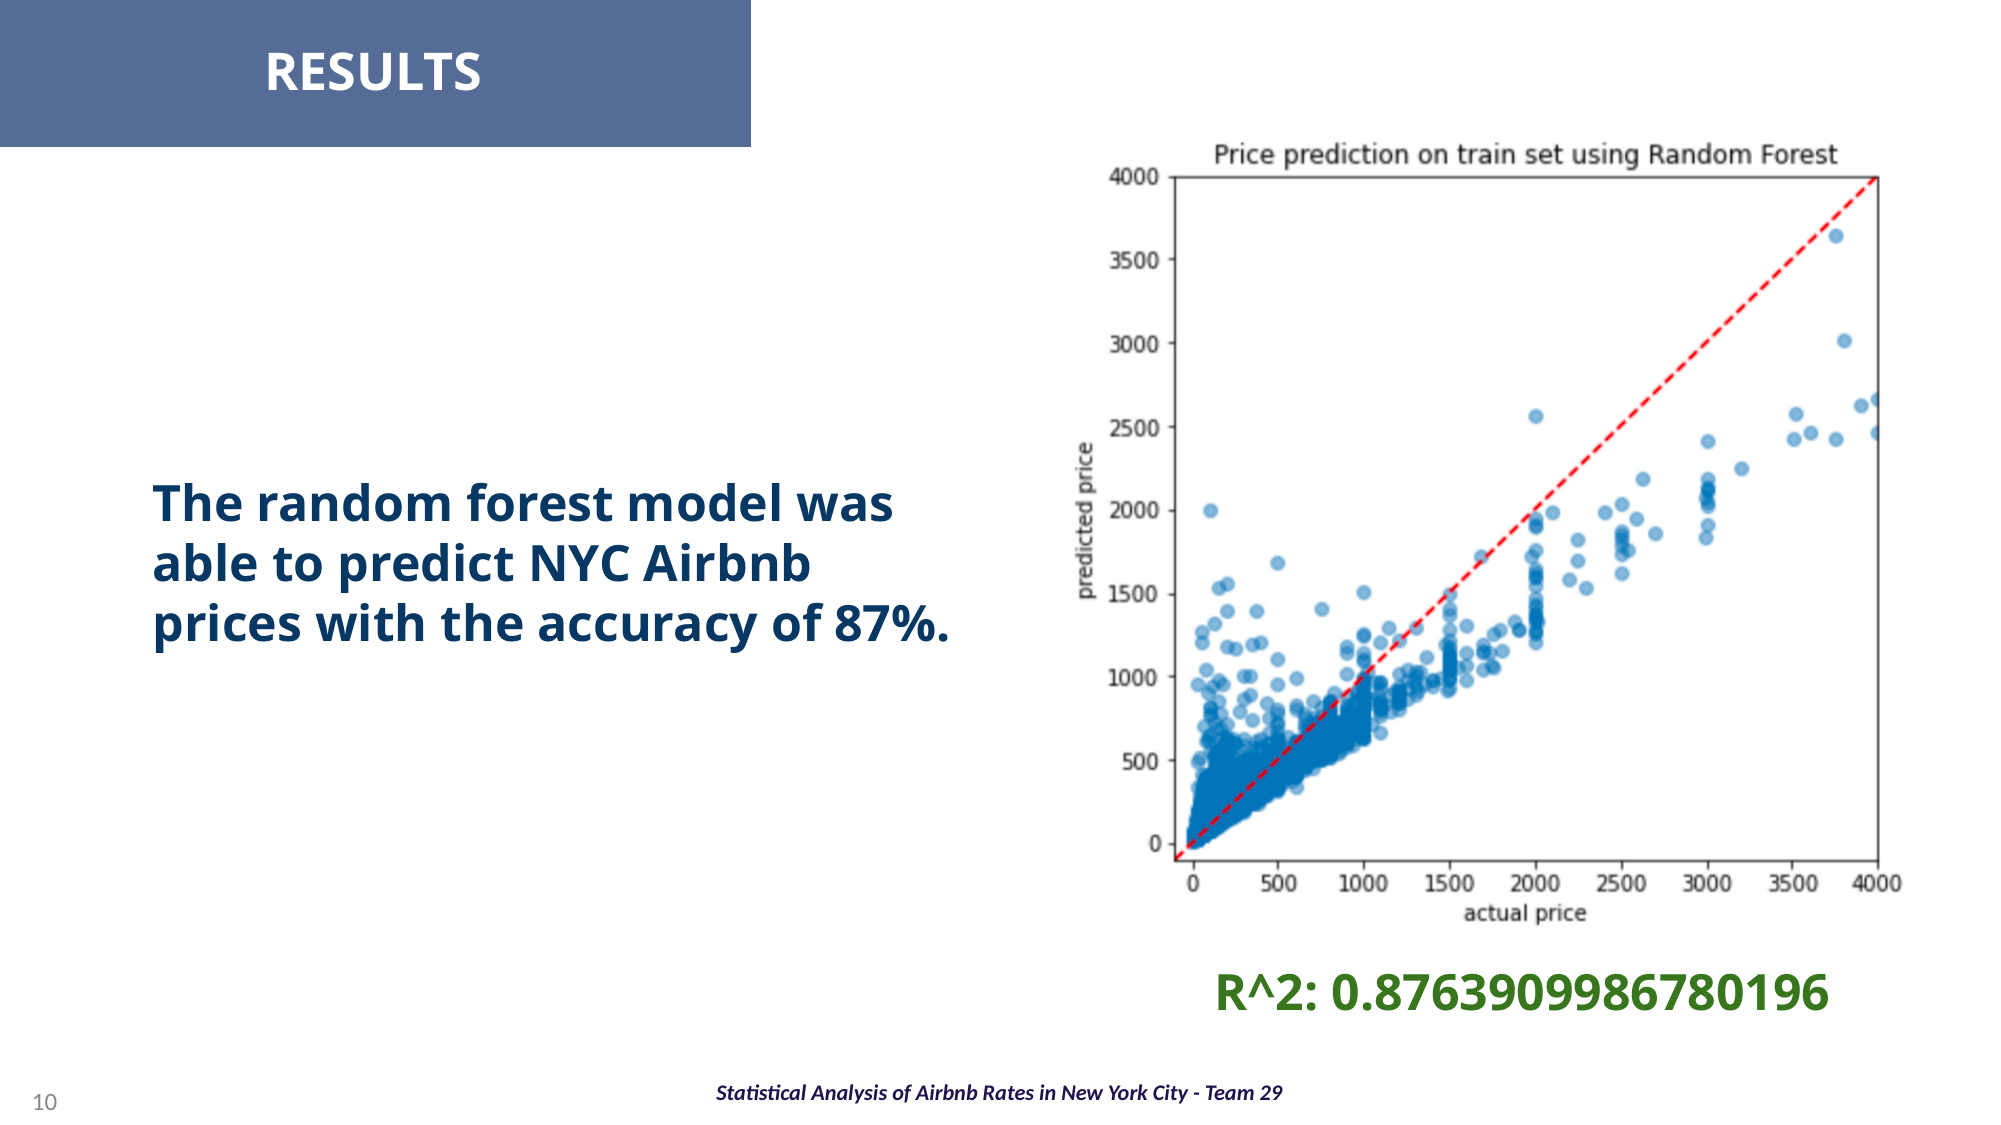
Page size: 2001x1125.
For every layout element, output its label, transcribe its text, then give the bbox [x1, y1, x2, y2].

text_box Statistical Analysis of Airbnb Rates in New York City - Team 29 [0, 1058, 2000, 1125]
text_box RESULTS [0, 23, 748, 117]
text_box The random forest model was able to predict NYC Airbnb prices with the accuracy of 87%. [137, 456, 967, 667]
text_box [0, 0, 751, 147]
text_box R^2: 0.8763909986780196 [1172, 951, 1872, 1058]
picture [1047, 116, 1947, 943]
